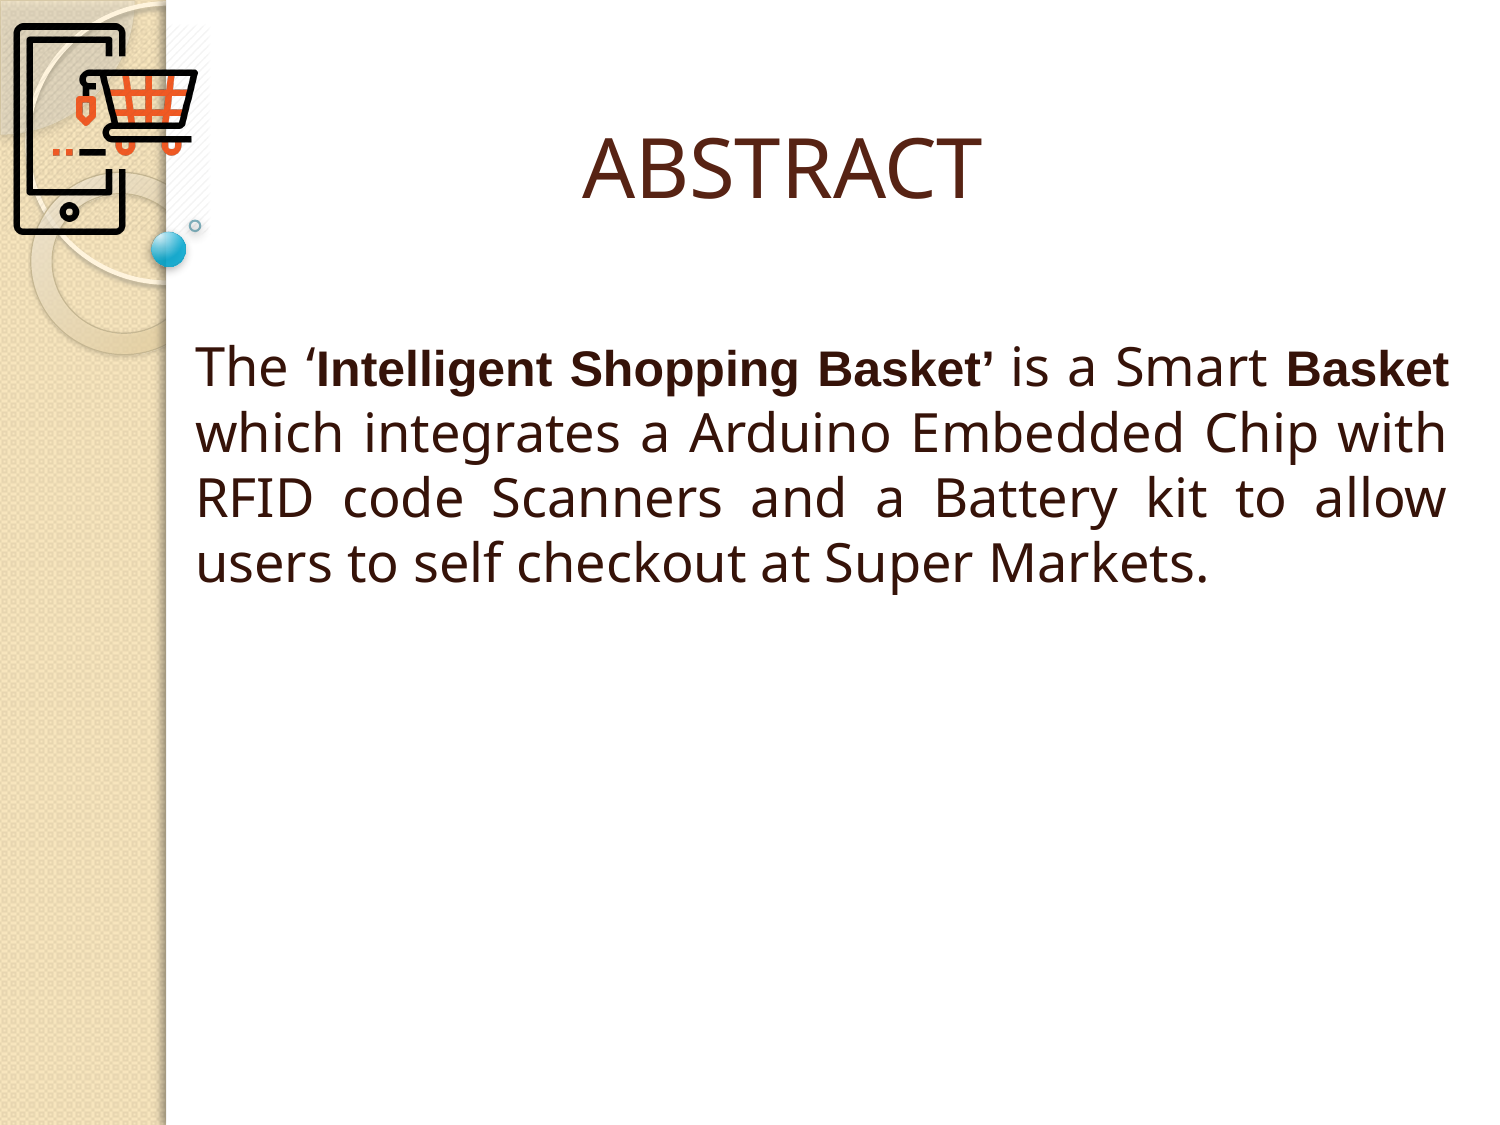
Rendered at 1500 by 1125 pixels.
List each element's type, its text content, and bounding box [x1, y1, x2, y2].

picture [0, 223, 211, 235]
subtitle The ‘Intelligent Shopping Basket’ is a Smart Basket which integrates a Arduino Embedded Chip with RFID code Scanners and a Battery kit to allow users to self checkout at Super Markets. [175, 328, 1465, 911]
picture [0, 23, 211, 82]
title ABSTRACT [0, 82, 1500, 223]
